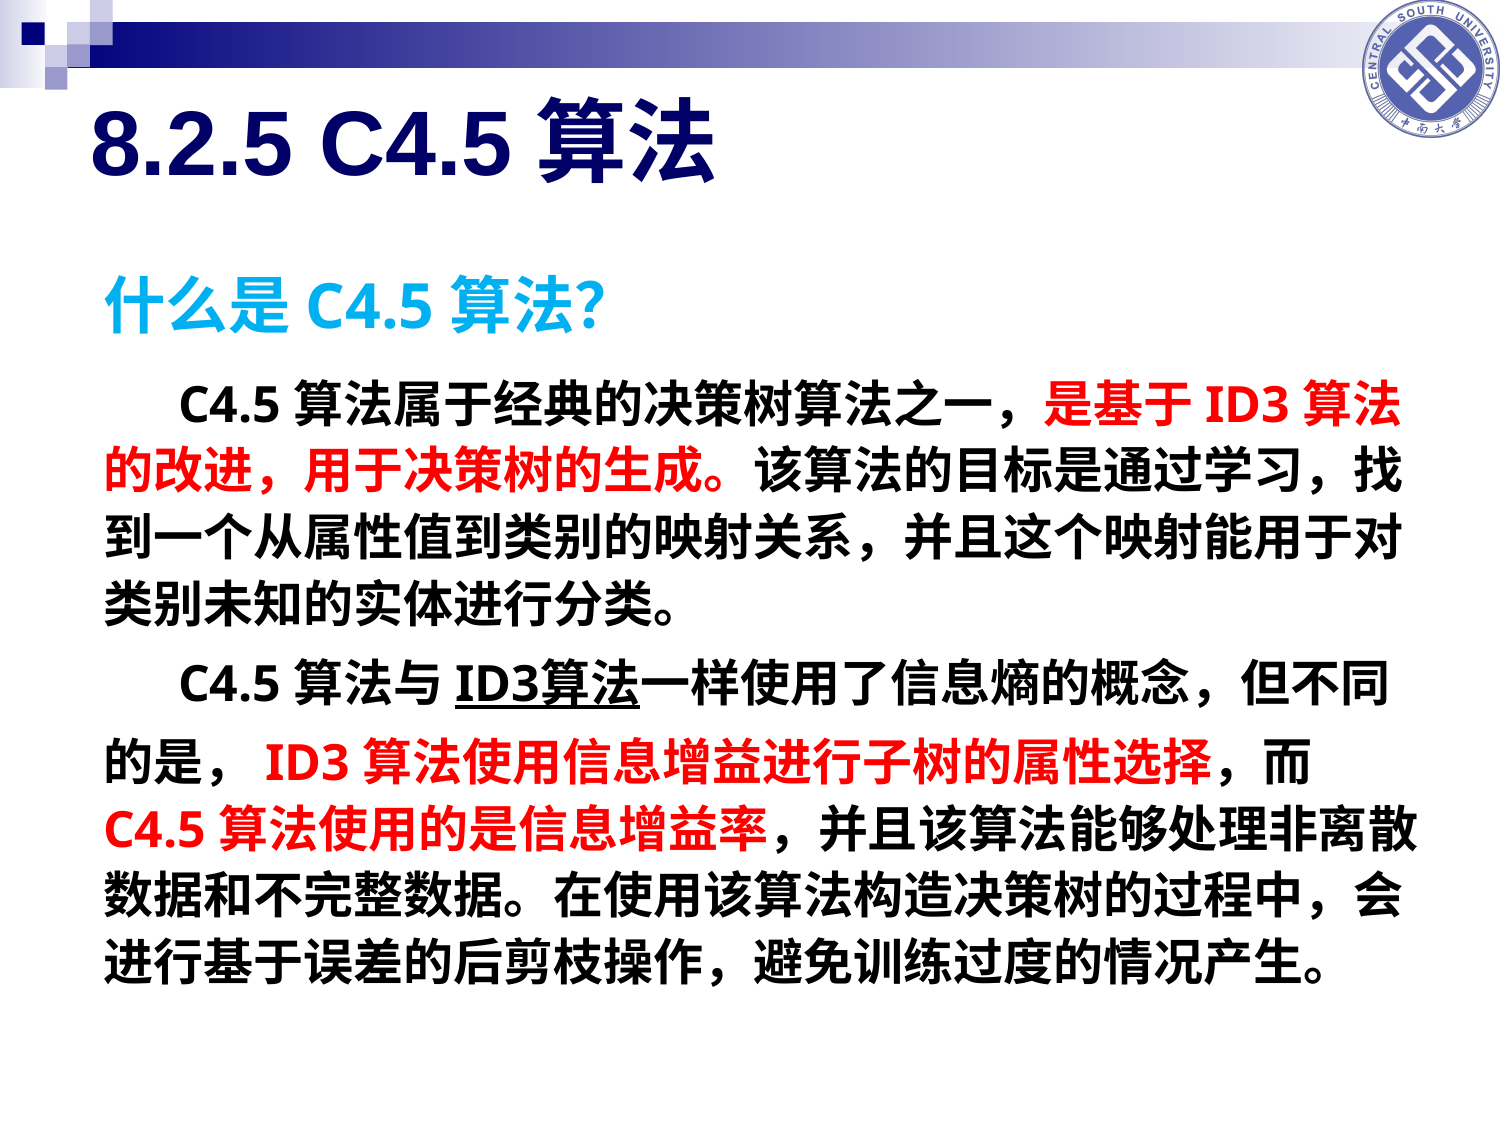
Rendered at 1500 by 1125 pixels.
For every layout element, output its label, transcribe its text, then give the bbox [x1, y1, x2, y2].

title 8.2.5 C4.5算法 [75, 45, 1425, 233]
text_box 什么是C4.5算法？ C4.5算法属于经典的决策树算法之一，是基于ID3算法的改进，用于决策树的生成。该算法的目标是通过学习，找到一个从属性值到类别的映射关系，并且这个映射能用于对类别未知的实体进行分类。 C4.5算法与ID3算法一样使用了信息熵的概念，但不同的是，ID3算法使用信息增益进行子树的属性选择，而C4.5算法使用的是信息增益率，并且该算法能够处理非离散数据和不完整数据。在使用该算法构造决策树的过程中，会进行基于误差的后剪枝操作，避免训练过度的情况产生。 [88, 258, 1439, 1002]
picture [1362, 0, 1500, 138]
